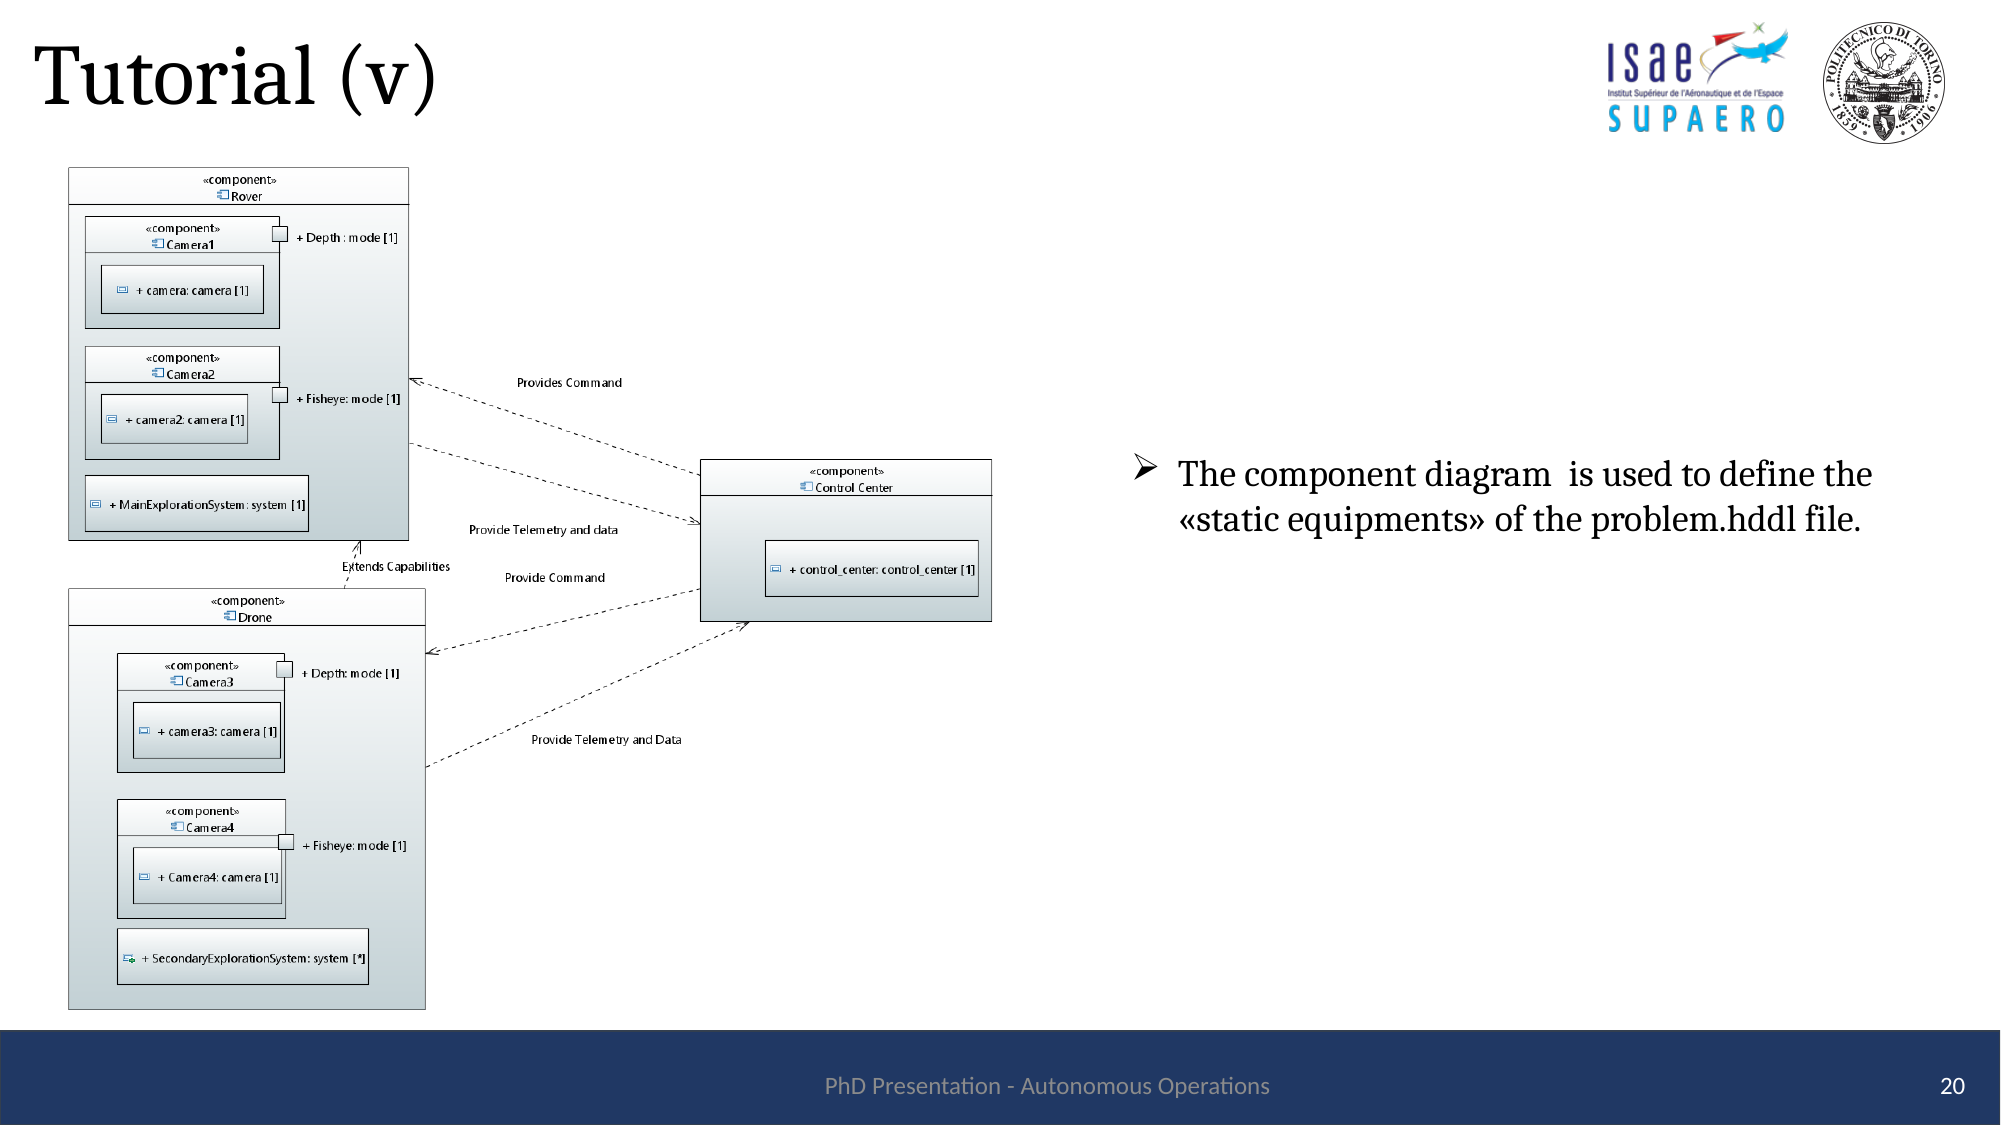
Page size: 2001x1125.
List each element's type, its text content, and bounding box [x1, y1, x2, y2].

picture [1771, 109, 1779, 128]
footer PhD Presentation - Autonomous Operations [710, 1054, 1386, 1115]
picture [1608, 22, 1788, 132]
title Tutorial (v) [18, 22, 1544, 132]
slide_number 20 [1907, 1054, 1981, 1115]
text_box The component diagram is used to define the «static equipments» of the problem.hddl file. [1116, 441, 1981, 592]
picture [60, 159, 1000, 1018]
picture [1823, 22, 1945, 144]
